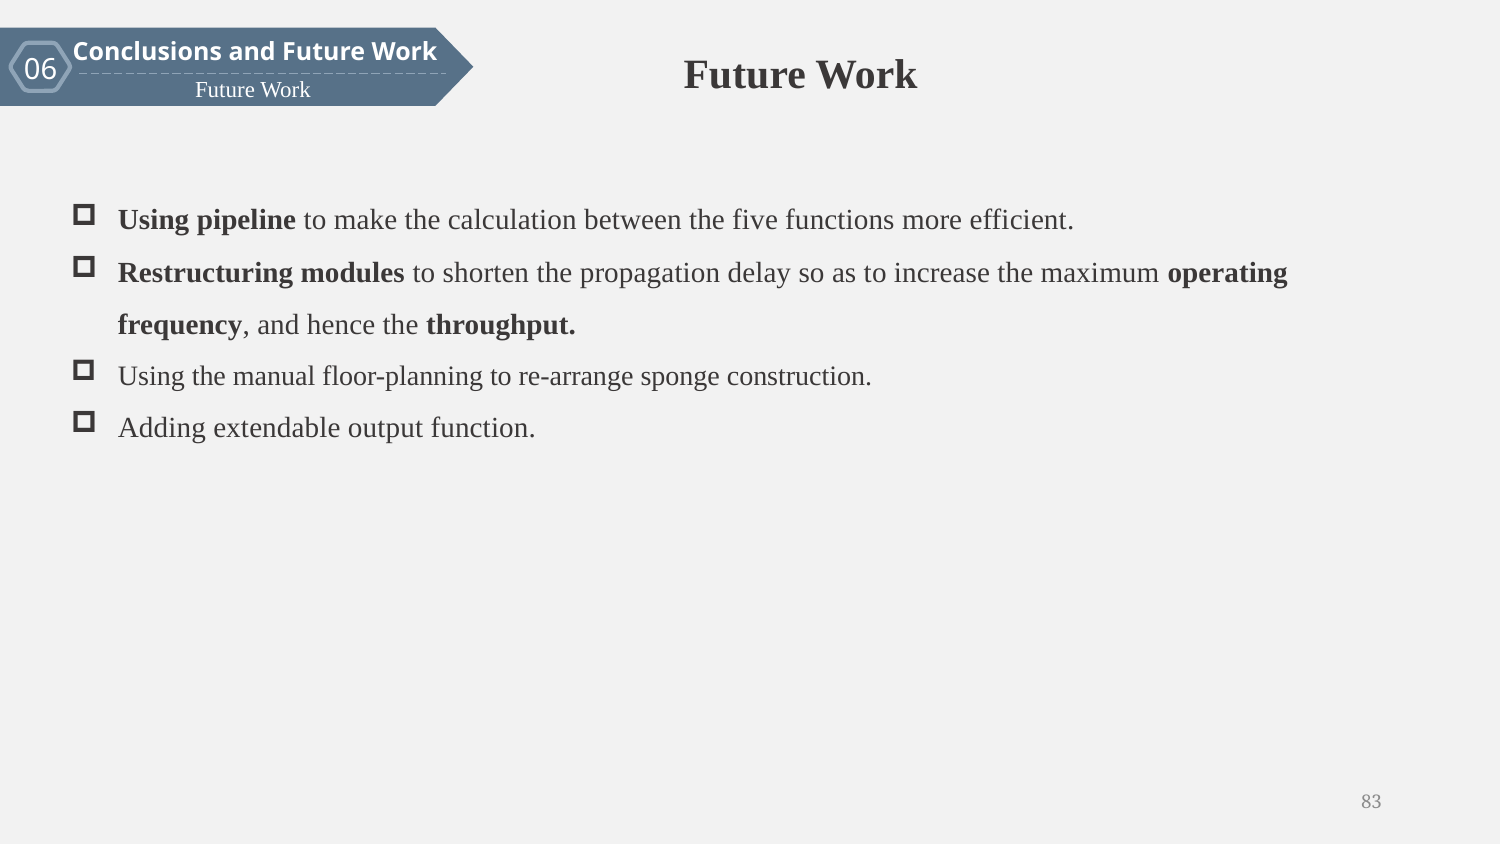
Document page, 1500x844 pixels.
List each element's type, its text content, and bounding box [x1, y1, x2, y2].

text_box 83 [1059, 782, 1397, 827]
text_box Future Work [668, 39, 933, 105]
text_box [0, 27, 472, 110]
text_box Using pipeline to make the calculation between the five functions more efficient. Restructuring modules to shorten the propagation delay so as to increase the maximum operating frequency, and hence the throughput. Using the manual floor-planning to re-arrange sponge construction. Adding extendable output function. [56, 175, 1438, 451]
